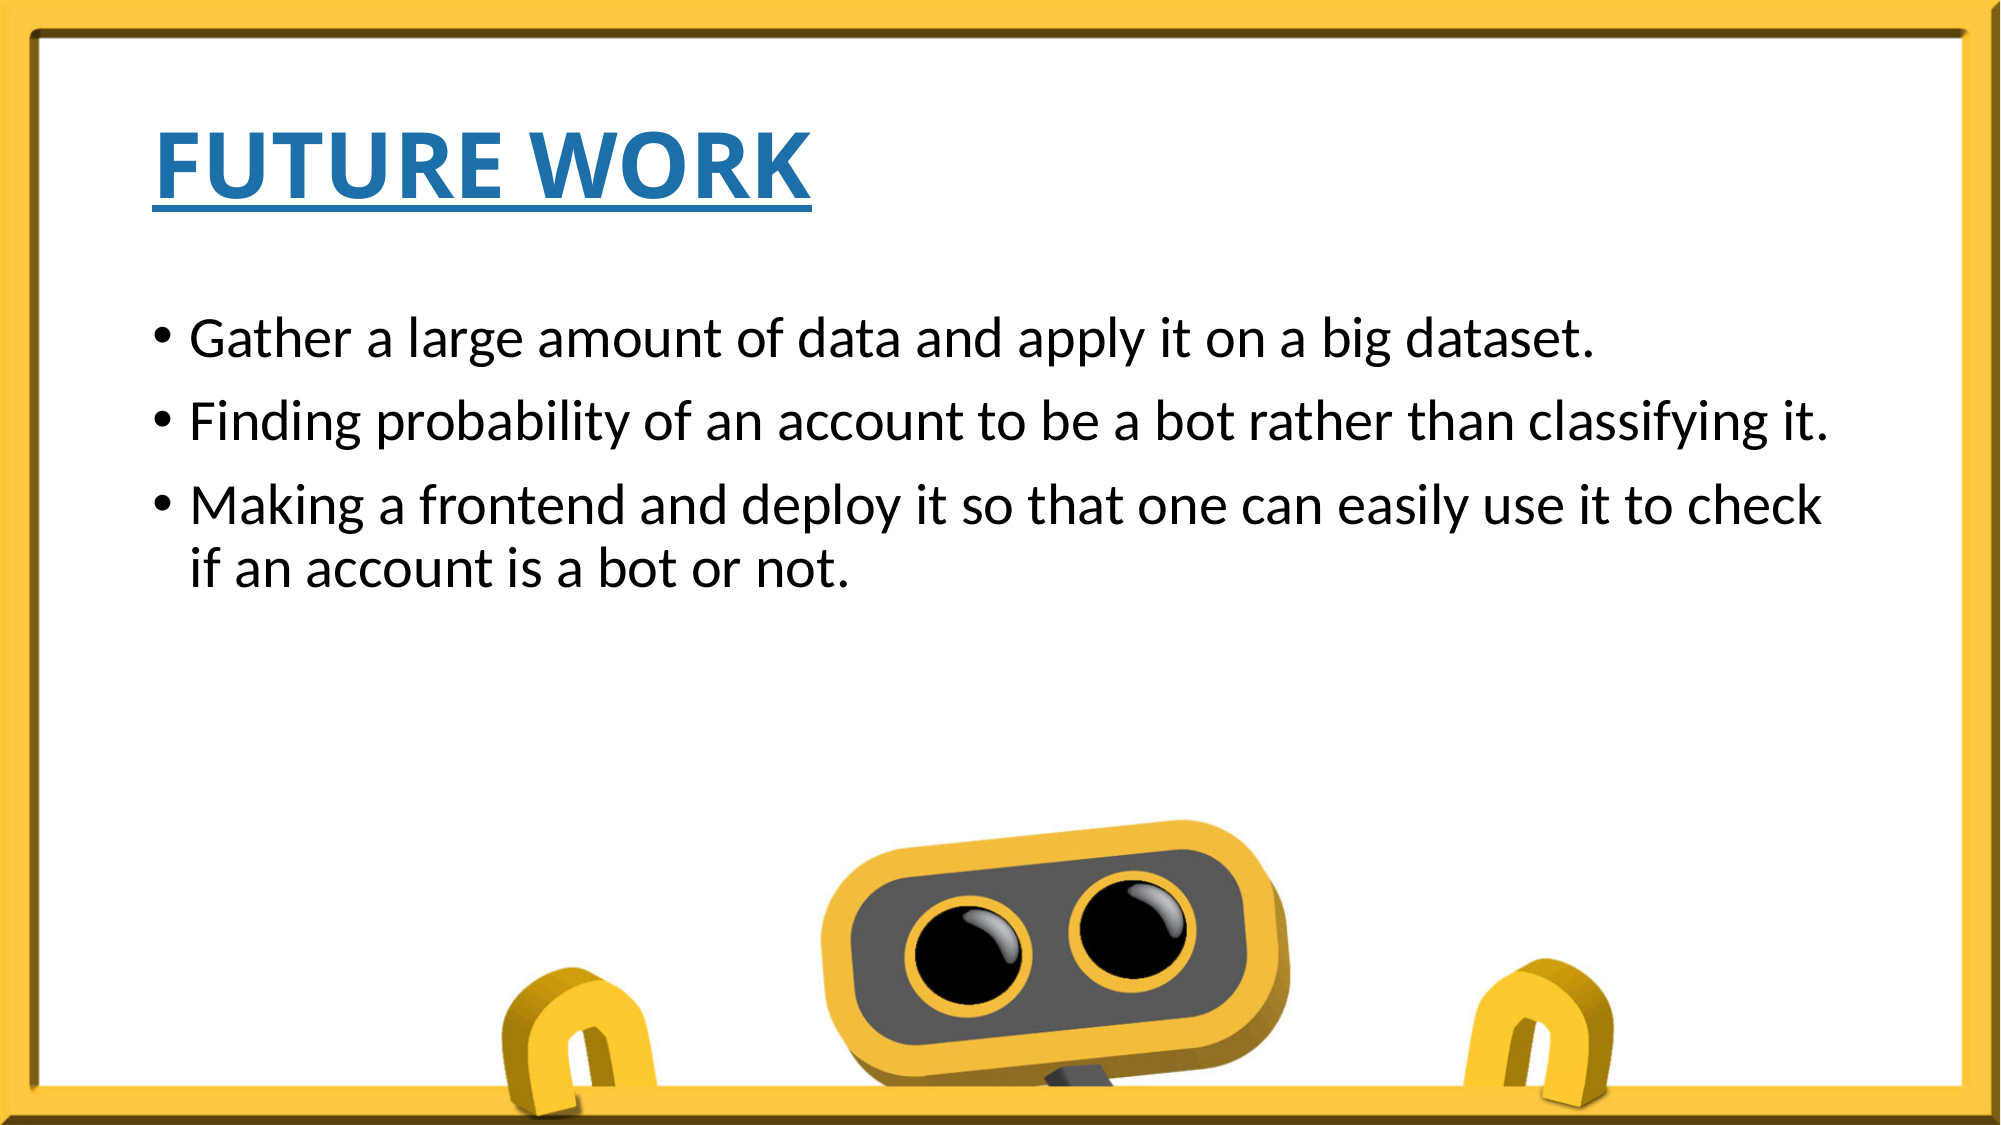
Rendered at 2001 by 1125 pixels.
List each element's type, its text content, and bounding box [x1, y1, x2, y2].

title FUTURE WORK [137, 59, 1863, 278]
picture [0, 0, 2001, 1125]
list Gather a large amount of data and apply it on a big dataset. Finding probability of an account to be a bot rather than classifying it. Making a frontend and deploy it so that one can easily use it to check if an account is a bot or not. [137, 299, 1863, 1014]
